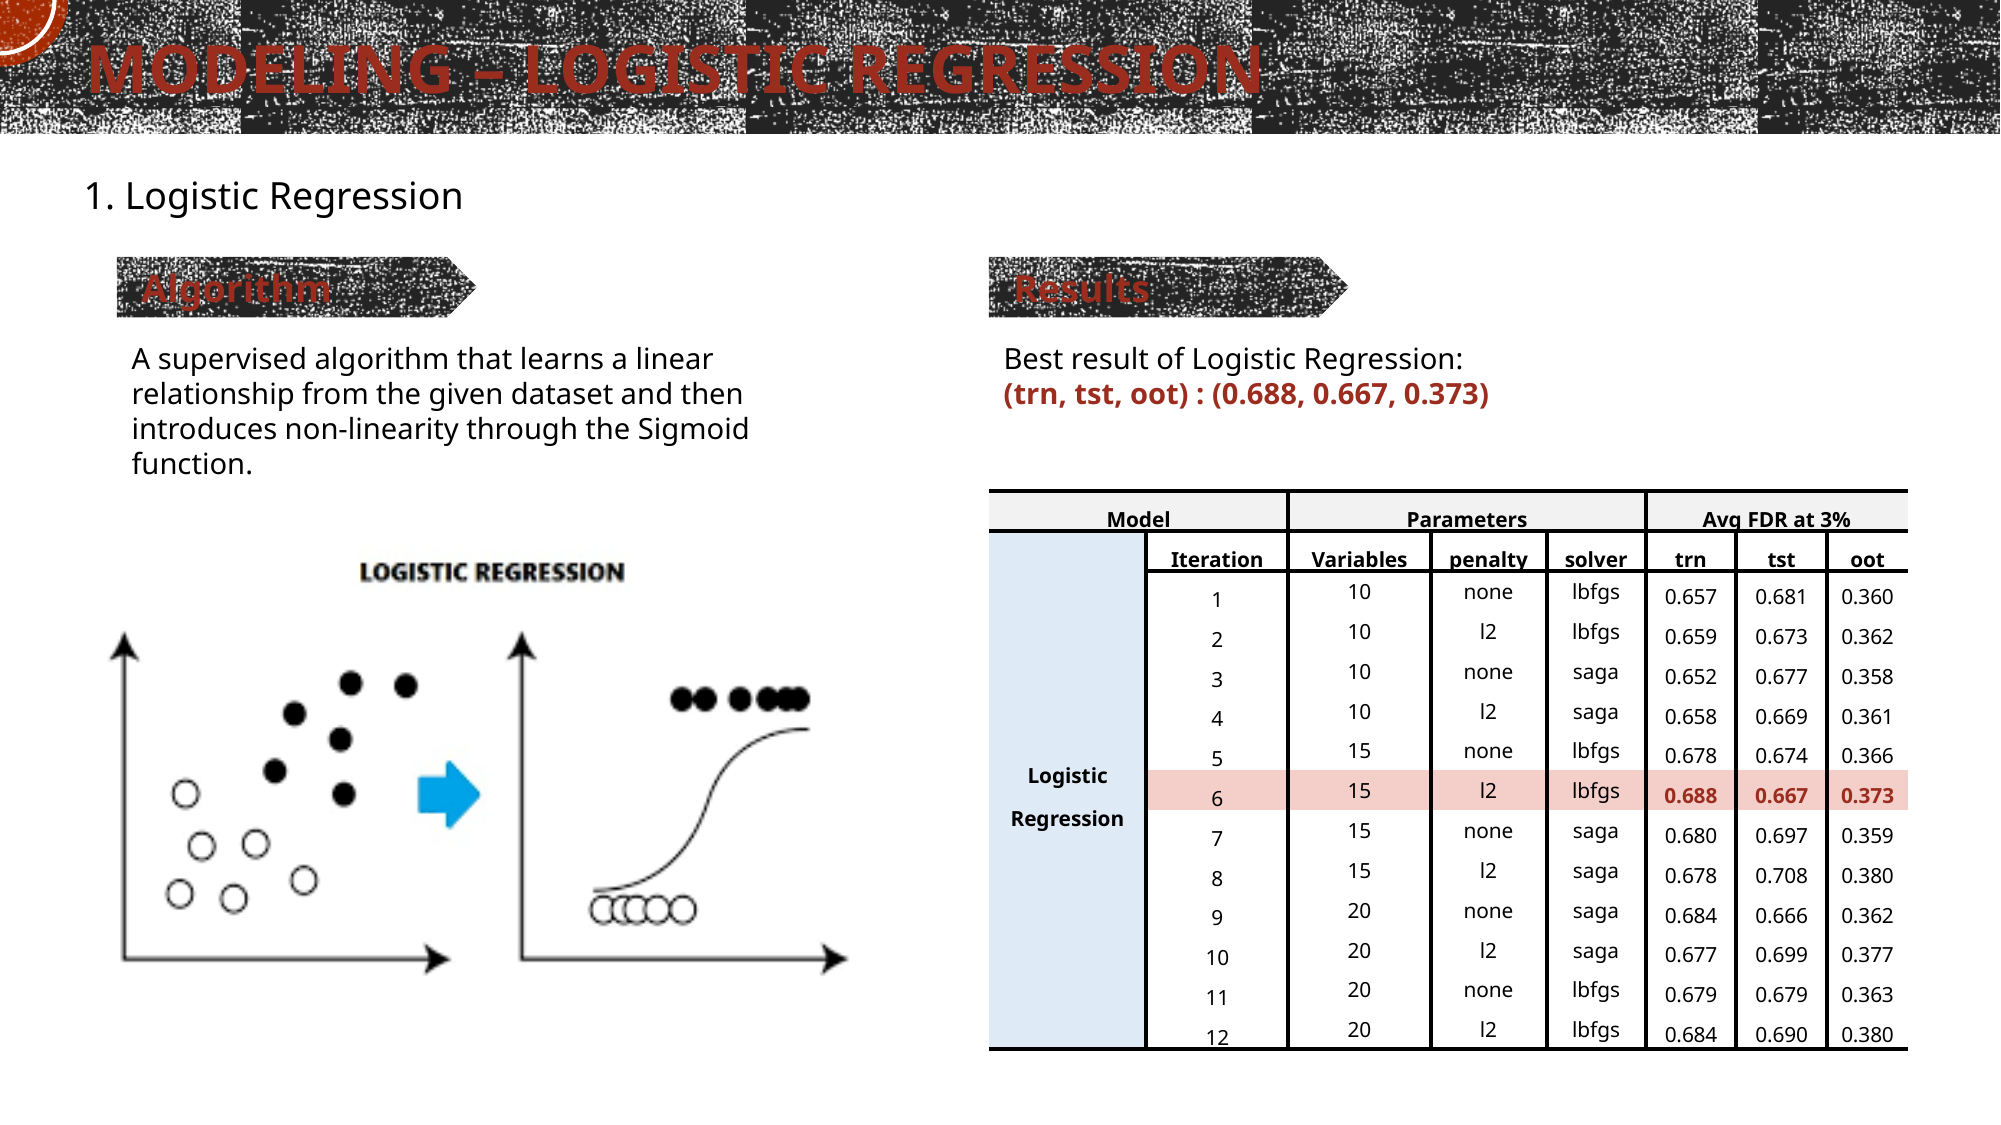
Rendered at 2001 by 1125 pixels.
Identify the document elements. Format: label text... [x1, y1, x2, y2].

text_box Modeling – Logistic Regression [70, 0, 1908, 134]
table_cell l2 [1433, 611, 1545, 651]
table_cell 0.659 [1648, 611, 1734, 651]
table_cell 0.657 [1648, 573, 1734, 611]
table_cell 0.673 [1738, 611, 1825, 651]
table_cell saga [1549, 889, 1644, 929]
table_cell none [1433, 810, 1545, 850]
table_cell 0.699 [1738, 929, 1825, 969]
table_header Model [989, 493, 1286, 529]
text_box 1. Logistic Regression [68, 164, 479, 225]
table_cell 1 [1148, 573, 1286, 611]
table_cell 10 [1290, 651, 1429, 690]
text_box A supervised algorithm that learns a linear relationship from the given dataset and then introduces non-linearity through the Sigmoid function. [116, 332, 883, 488]
table_cell 0.708 [1738, 850, 1825, 889]
table_cell 0.361 [1829, 690, 1908, 730]
table_cell 0.377 [1829, 929, 1908, 969]
table_cell 20 [1290, 969, 1429, 1009]
table_cell tst [1738, 533, 1825, 569]
text_box Results [987, 255, 1350, 319]
table_cell 121 [0, 0, 69, 67]
table_cell saga [1549, 651, 1644, 690]
table_cell oot [1829, 533, 1908, 569]
table_cell 0.373 [1829, 770, 1908, 810]
table_cell 20 [1290, 1009, 1429, 1047]
table_cell none [1433, 969, 1545, 1009]
table_cell 20 [1290, 889, 1429, 929]
table_cell l2 [1433, 850, 1545, 889]
table_cell 0.697 [1738, 810, 1825, 850]
table_cell penalty [1433, 533, 1545, 569]
table_cell 15 [1290, 770, 1429, 810]
table_cell l2 [1433, 690, 1545, 730]
table_cell none [1433, 573, 1545, 611]
table_cell 0.658 [1648, 690, 1734, 730]
table_cell Variables [1290, 533, 1429, 569]
table_cell 0.358 [1829, 651, 1908, 690]
table_cell 15 [1290, 850, 1429, 889]
table_cell 0.684 [1648, 1009, 1734, 1047]
table_cell lbfgs [1549, 1009, 1644, 1047]
table_cell 0.360 [1829, 573, 1908, 611]
table_cell 20 [1290, 929, 1429, 969]
table_cell 0.652 [1648, 651, 1734, 690]
table_header Avg FDR at 3% [1648, 493, 1908, 529]
table_cell 0.362 [1829, 889, 1908, 929]
text_box Best result of Logistic Regression: (trn, tst, oot) : (0.688, 0.667, 0.373) [988, 332, 1755, 418]
table_cell Logistic Regression [989, 533, 1144, 1047]
table_cell 0.362 [1829, 611, 1908, 651]
table_cell 0.688 [1648, 770, 1734, 810]
table_header Parameters [1290, 493, 1644, 529]
table_cell saga [1549, 850, 1644, 889]
table_cell 0.380 [1829, 1009, 1908, 1047]
table_cell 0.380 [1829, 850, 1908, 889]
table_cell 10 [1148, 929, 1286, 969]
table_cell lbfgs [1549, 730, 1644, 770]
table_cell 10 [1290, 573, 1429, 611]
table_cell l2 [1433, 1009, 1545, 1047]
table_cell 0.679 [1648, 969, 1734, 1009]
table_cell saga [1549, 810, 1644, 850]
table_cell 0.667 [1738, 770, 1825, 810]
table_cell Iteration [1148, 533, 1286, 569]
table_cell 0.669 [1738, 690, 1825, 730]
table_cell 0.366 [1829, 730, 1908, 770]
table_cell 10 [1290, 611, 1429, 651]
table_cell 15 [1290, 730, 1429, 770]
table_cell 0.690 [1738, 1009, 1825, 1047]
table_cell 0.679 [1738, 969, 1825, 1009]
table_cell 0.677 [1738, 651, 1825, 690]
table_cell lbfgs [1549, 573, 1644, 611]
table_cell saga [1549, 929, 1644, 969]
text_box Algorithm [115, 255, 478, 319]
table_cell none [1433, 730, 1545, 770]
table_cell lbfgs [1549, 969, 1644, 1009]
table_cell l2 [1433, 770, 1545, 810]
table_cell 0.363 [1829, 969, 1908, 1009]
table_cell 0.359 [1829, 810, 1908, 850]
table_cell 0.678 [1648, 730, 1734, 770]
table_cell 7 [1148, 810, 1286, 850]
table_cell 4 [1148, 690, 1286, 730]
table_cell 0.674 [1738, 730, 1825, 770]
table_cell 0.666 [1738, 889, 1825, 929]
table_cell 5 [1148, 730, 1286, 770]
table_cell saga [1549, 690, 1644, 730]
table_cell 2 [1148, 611, 1286, 651]
table_cell 0.678 [1648, 850, 1734, 889]
table_cell 8 [1148, 850, 1286, 889]
picture [101, 531, 883, 987]
table_cell 6 [1148, 770, 1286, 810]
table_cell 0.684 [1648, 889, 1734, 929]
table_cell none [1433, 651, 1545, 690]
table_cell 10 [1290, 690, 1429, 730]
table_cell lbfgs [1549, 770, 1644, 810]
table_cell trn [1648, 533, 1734, 569]
table_cell solver [1549, 533, 1644, 569]
table_cell 0.681 [1738, 573, 1825, 611]
table_cell lbfgs [1549, 611, 1644, 651]
table_cell 3 [1148, 651, 1286, 690]
table_cell 12 [1148, 1009, 1286, 1047]
table_cell 11 [1148, 969, 1286, 1009]
table_cell 9 [1148, 889, 1286, 929]
table_cell none [1433, 889, 1545, 929]
table_cell 15 [1290, 810, 1429, 850]
table_cell 0.677 [1648, 929, 1734, 969]
table_cell l2 [1433, 929, 1545, 969]
table_cell 0.680 [1648, 810, 1734, 850]
